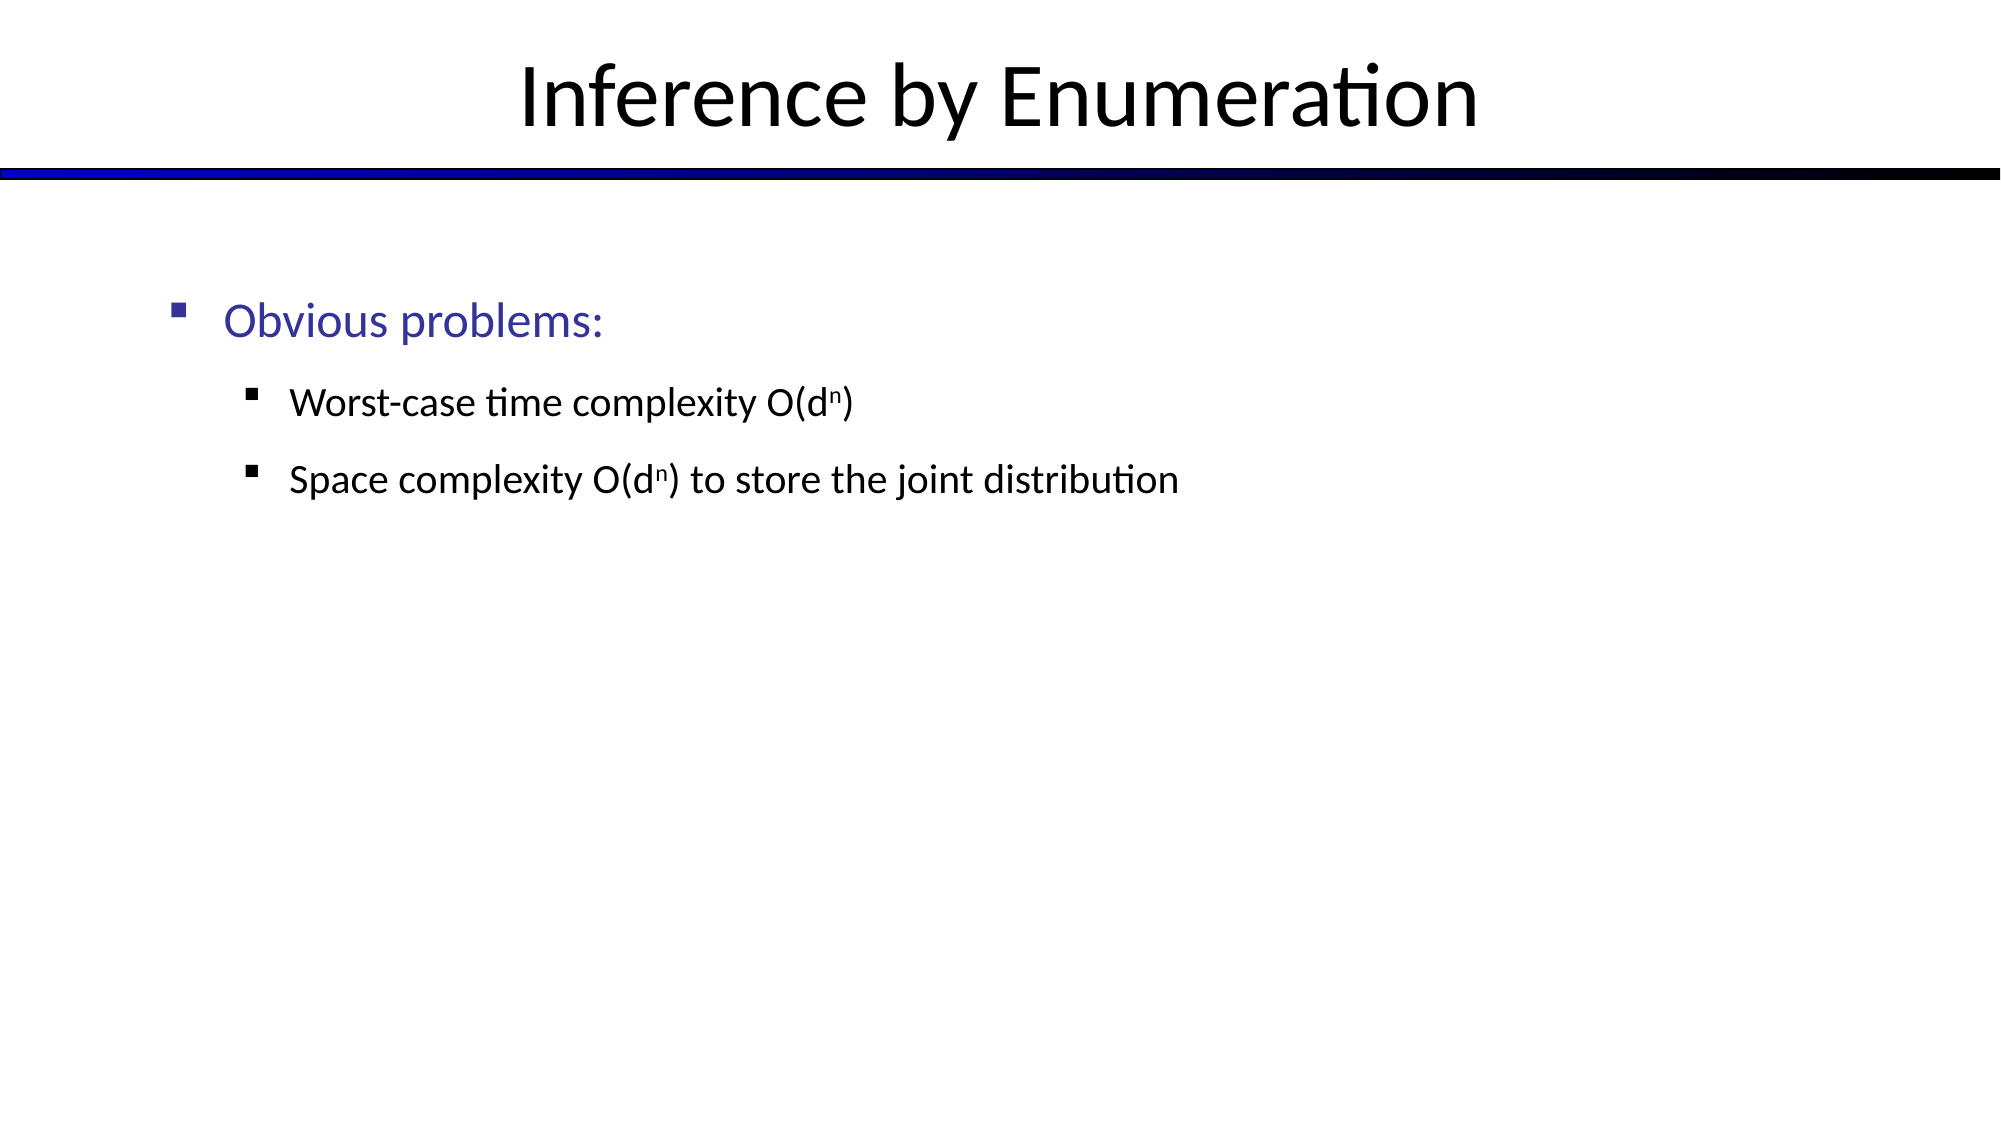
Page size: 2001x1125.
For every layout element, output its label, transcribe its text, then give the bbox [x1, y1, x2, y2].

title Inference by Enumeration [0, 0, 2000, 184]
text_box Obvious problems: Worst-case time complexity O(dn) Space complexity O(dn) to store the joint distribution [152, 231, 1478, 936]
